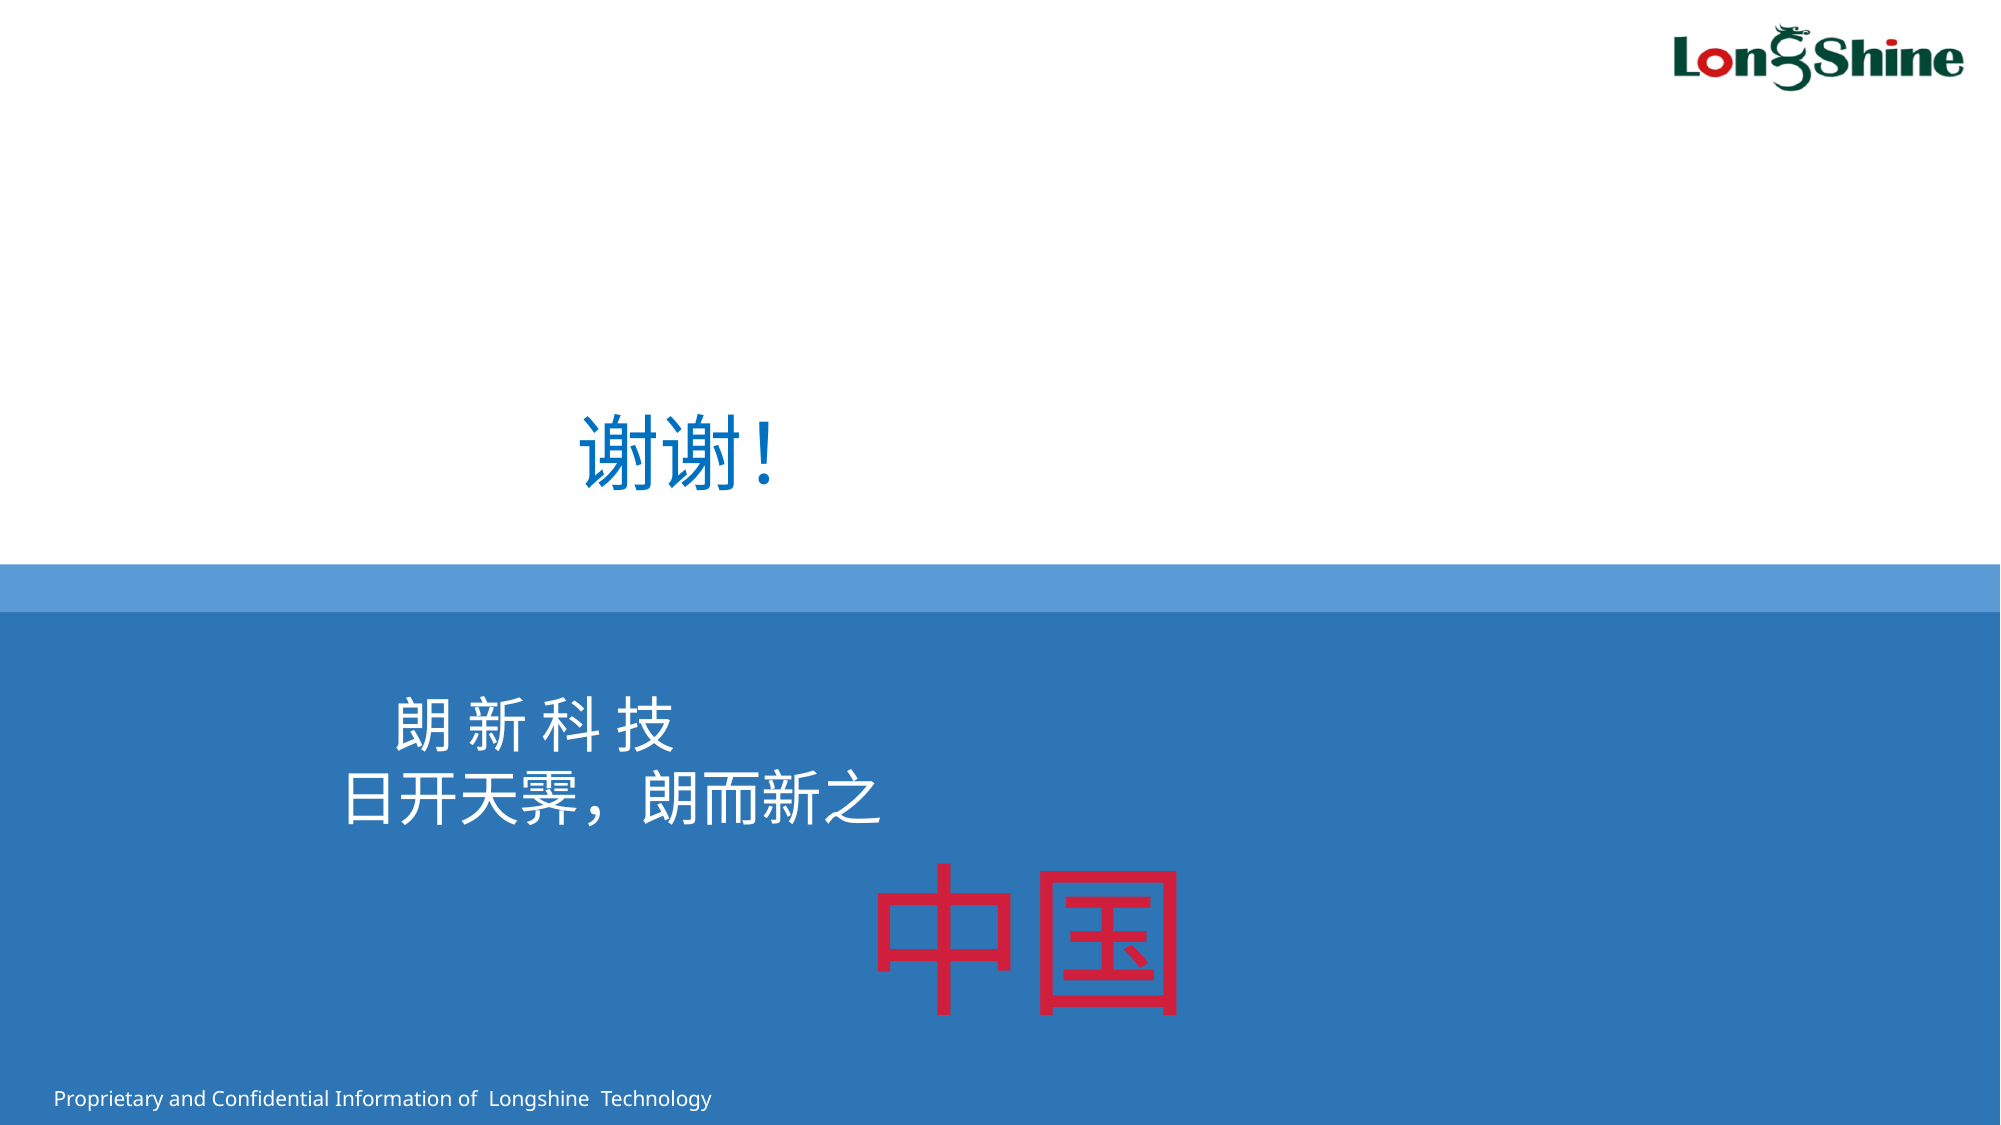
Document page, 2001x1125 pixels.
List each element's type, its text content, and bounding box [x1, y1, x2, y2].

picture [1664, 19, 1972, 95]
title 谢谢！ [91, 382, 1312, 550]
